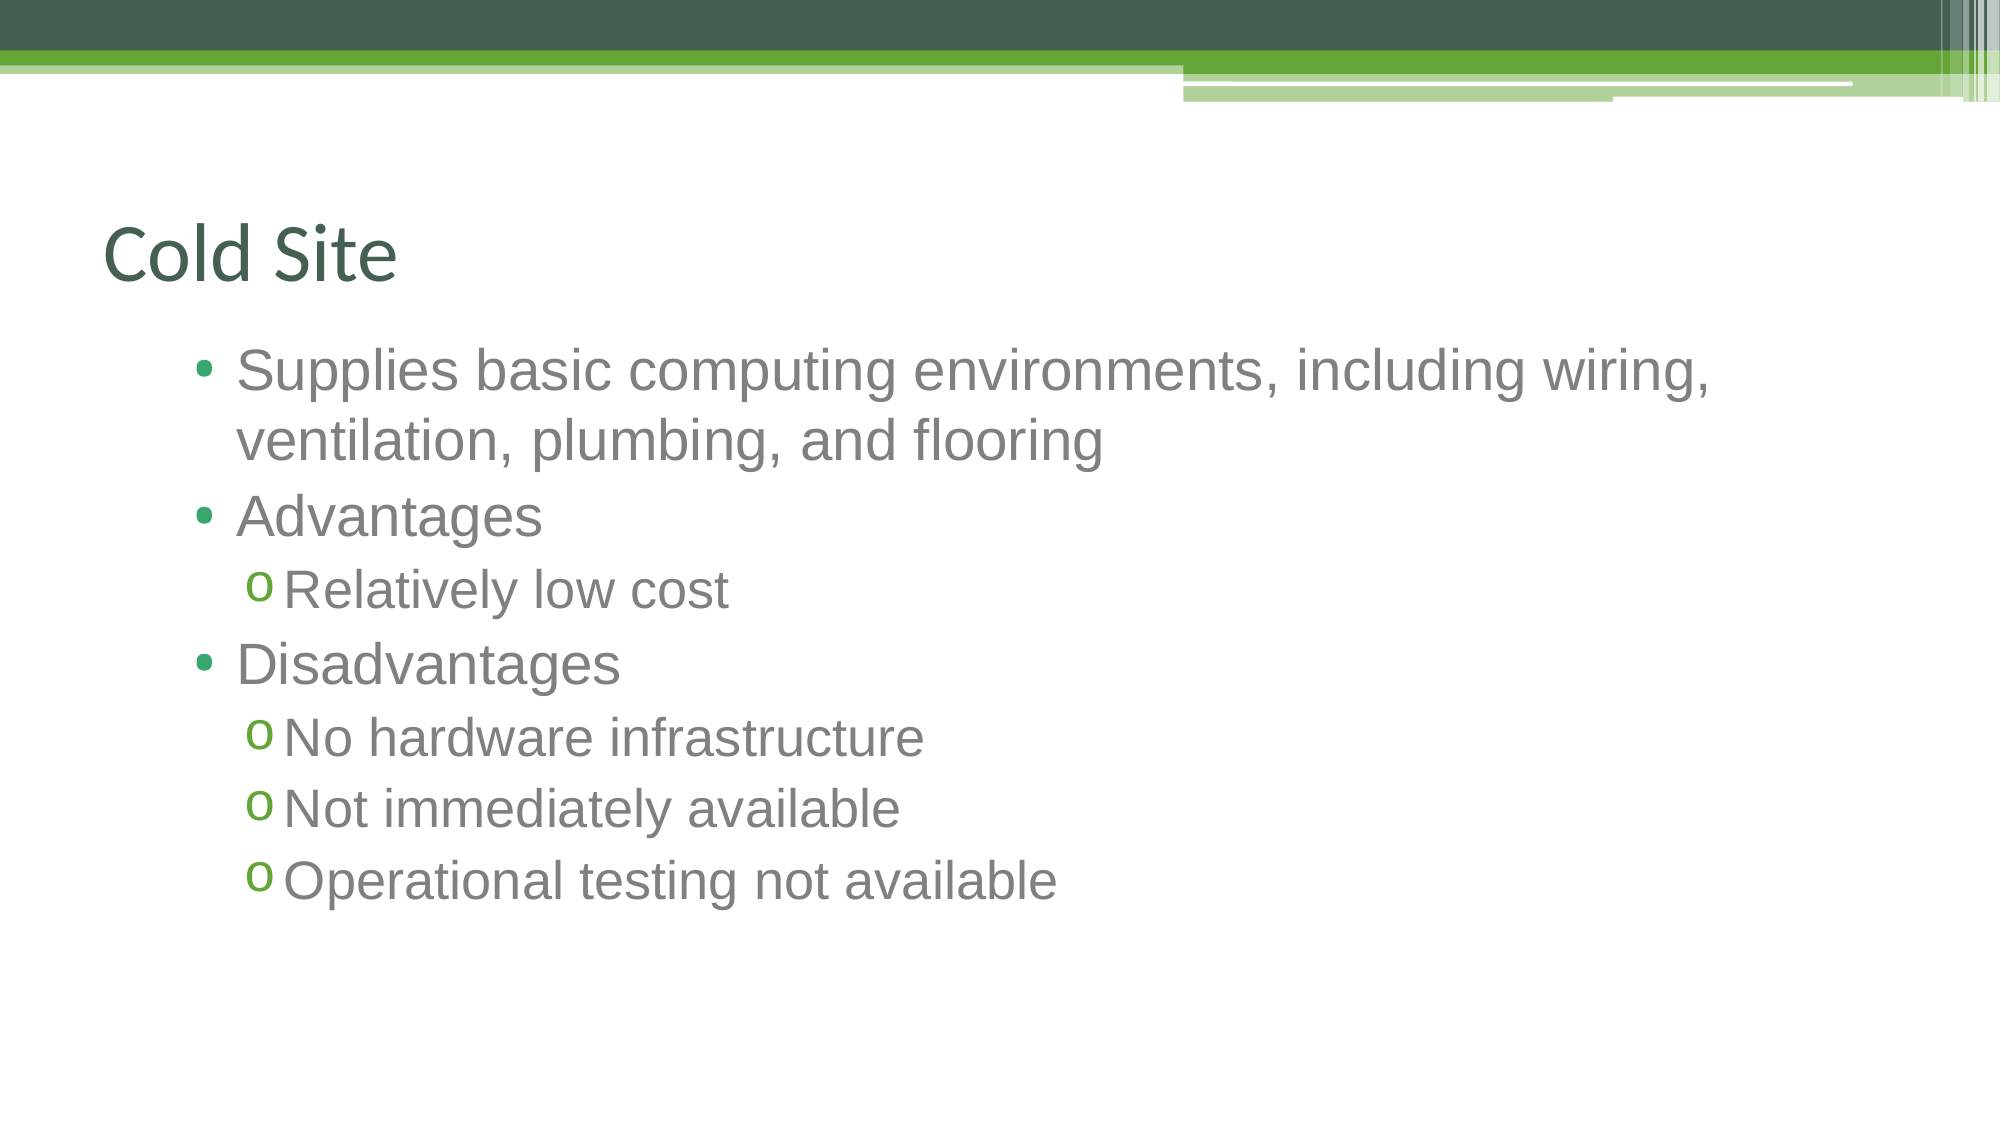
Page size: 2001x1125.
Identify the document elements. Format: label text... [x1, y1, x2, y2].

list Supplies basic computing environments, including wiring, ventilation, plumbing, and flooring Advantages Relatively low cost Disadvantages No hardware infrastructure Not immediately available Operational testing not available [161, 336, 1817, 1116]
title Cold Site [88, 160, 1889, 336]
